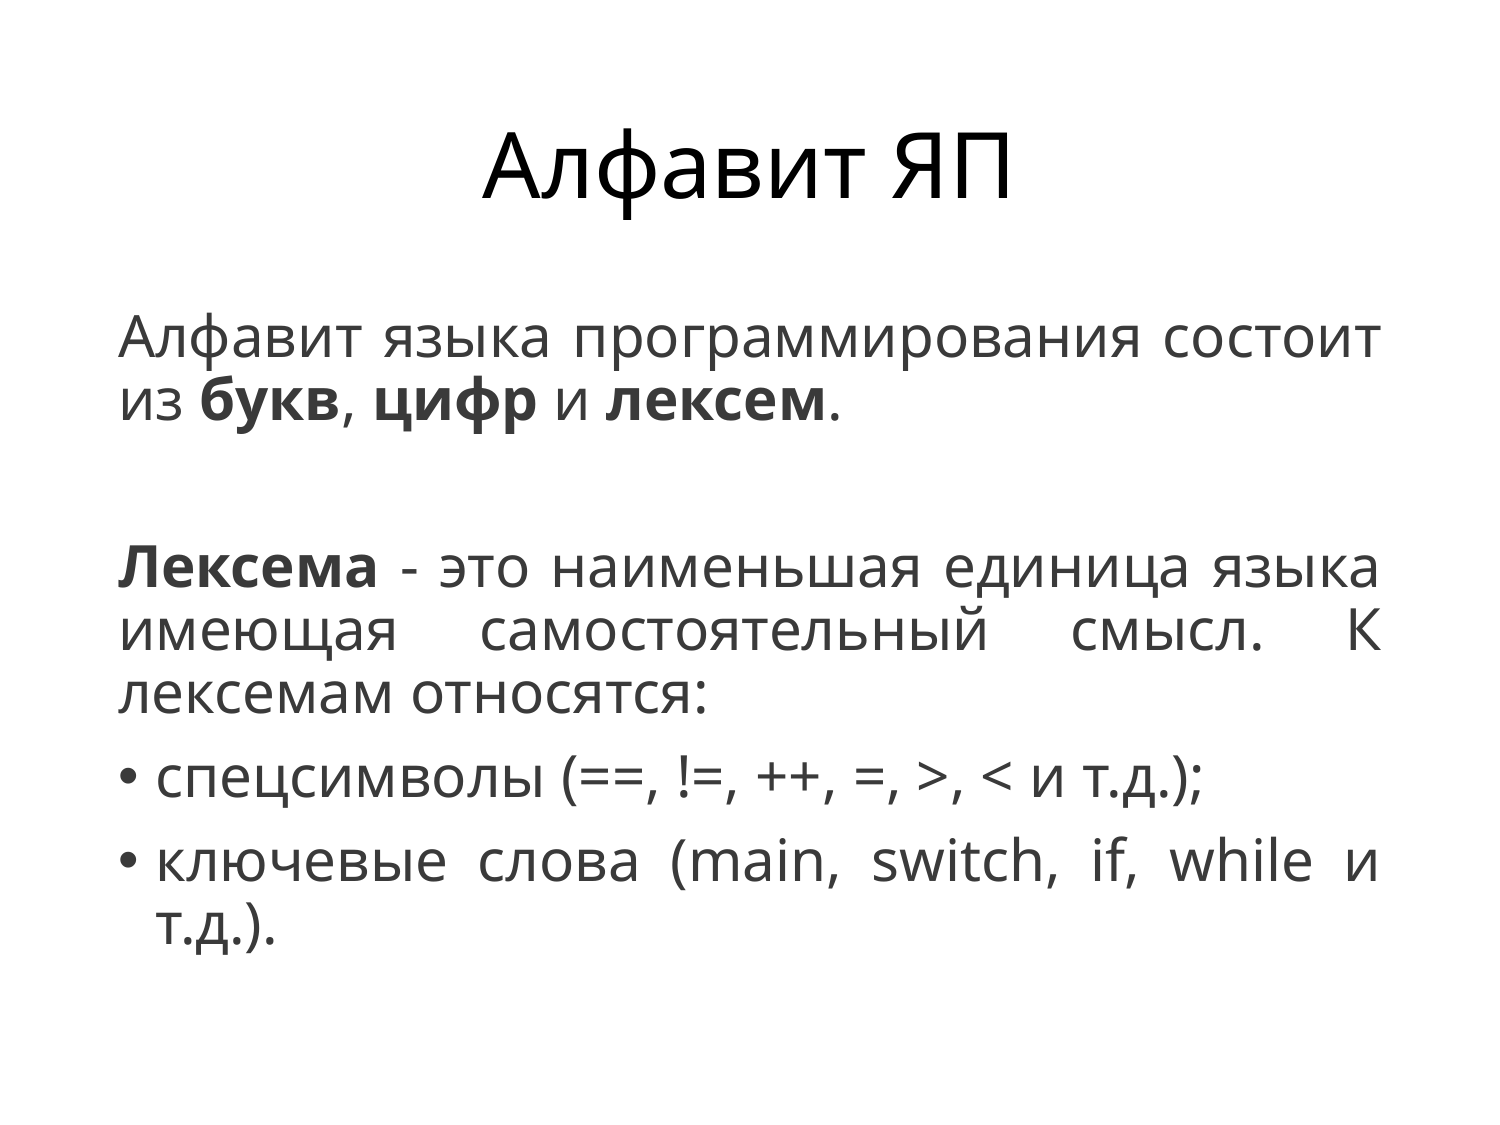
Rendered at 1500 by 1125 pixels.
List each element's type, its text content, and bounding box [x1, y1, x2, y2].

list Алфавит языка программирования состоит из букв, цифр и лексем. Лексема - это наименьшая единица языка имеющая самостоятельный смысл. К лексемам относятся: спецсимволы (==, !=, ++, =, >, < и т.д.); ключевые слова (main, switch, if, while и т.д.). [103, 299, 1397, 1014]
title Алфавит ЯП [103, 59, 1397, 278]
